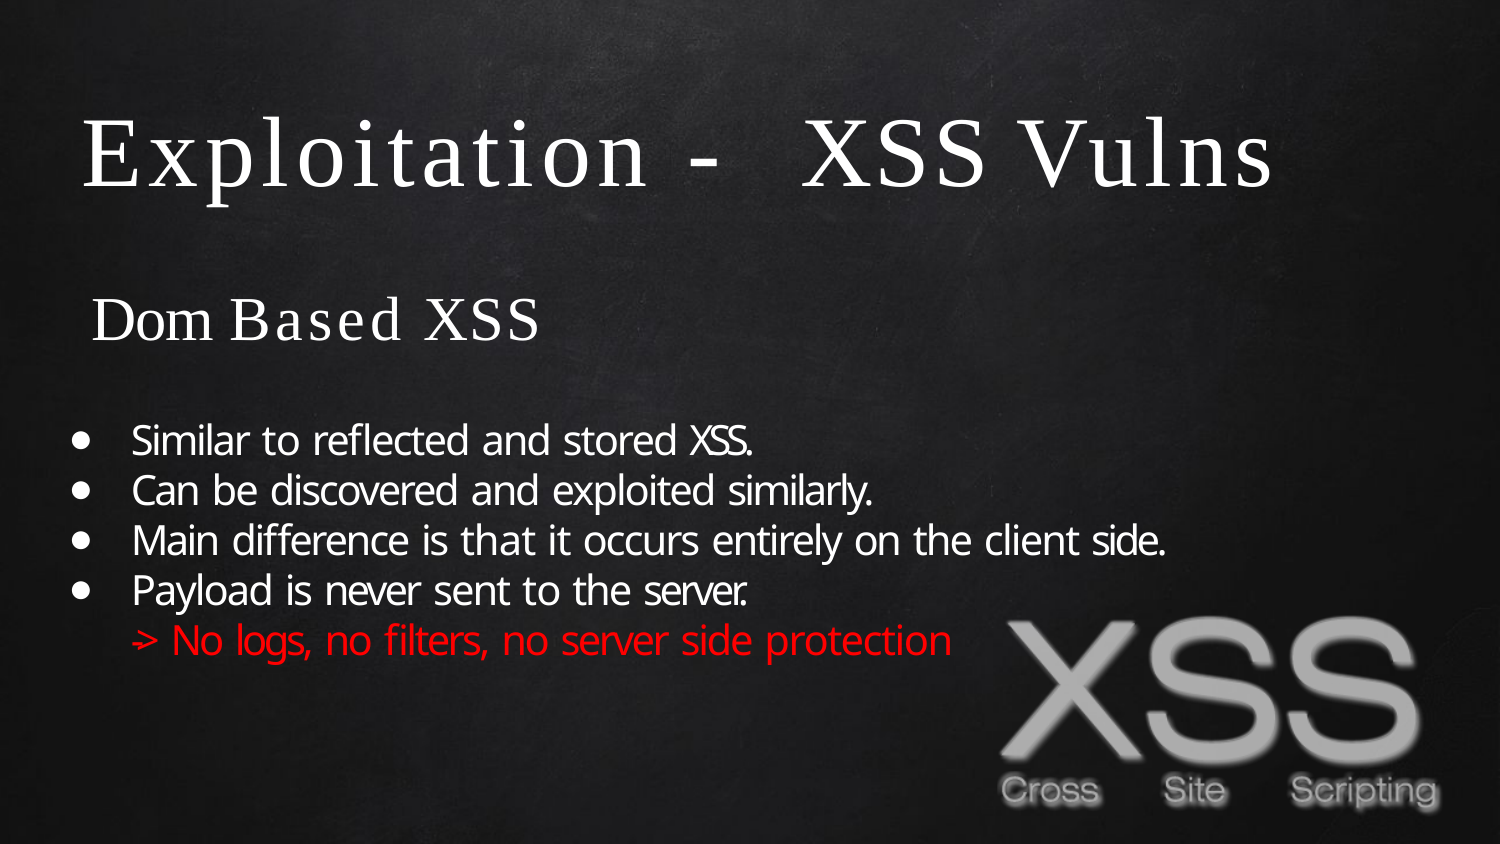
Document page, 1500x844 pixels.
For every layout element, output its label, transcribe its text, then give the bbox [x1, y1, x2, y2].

title Exploitation - XSS Vulns [79, 84, 1278, 228]
text_box [909, 576, 1500, 837]
picture [0, 0, 1500, 844]
text_box Dom Based XSS Similar to reflected and stored XSS. Can be discovered and exploited similarly. Main difference is that it occurs entirely on the client side. Payload is never sent to the server. -> No logs, no filters, no server side protection [66, 276, 1181, 664]
